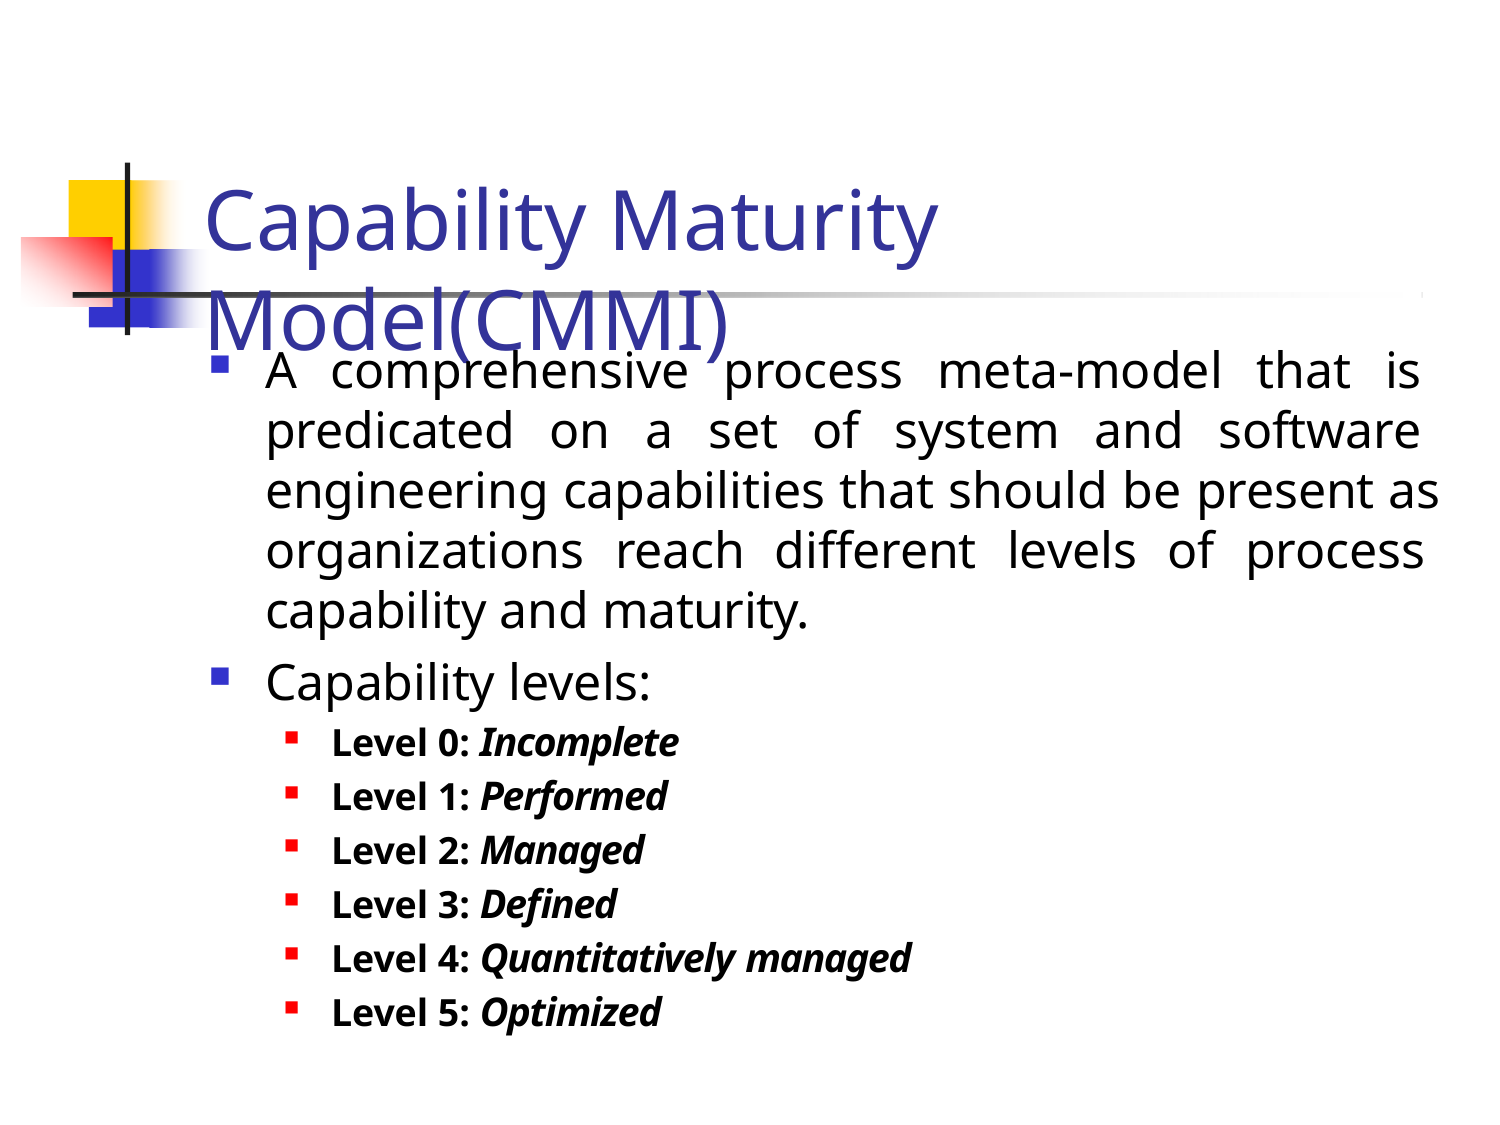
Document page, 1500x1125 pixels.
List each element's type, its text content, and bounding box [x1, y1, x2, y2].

picture [1406, 292, 1423, 298]
title Capability Maturity Model(CMMI) [201, 165, 1406, 368]
picture [20, 180, 201, 328]
text_box A comprehensive process meta-model that is predicated on a set of system and software engineering capabilities that should be present as organizations reach different levels of process capability and maturity. Capability levels: Level 0: Incomplete Level 1: Performed Level 2: Managed Level 3: Defined Level 4: Quantitatively managed Level 5: Optimized [206, 336, 1457, 1035]
